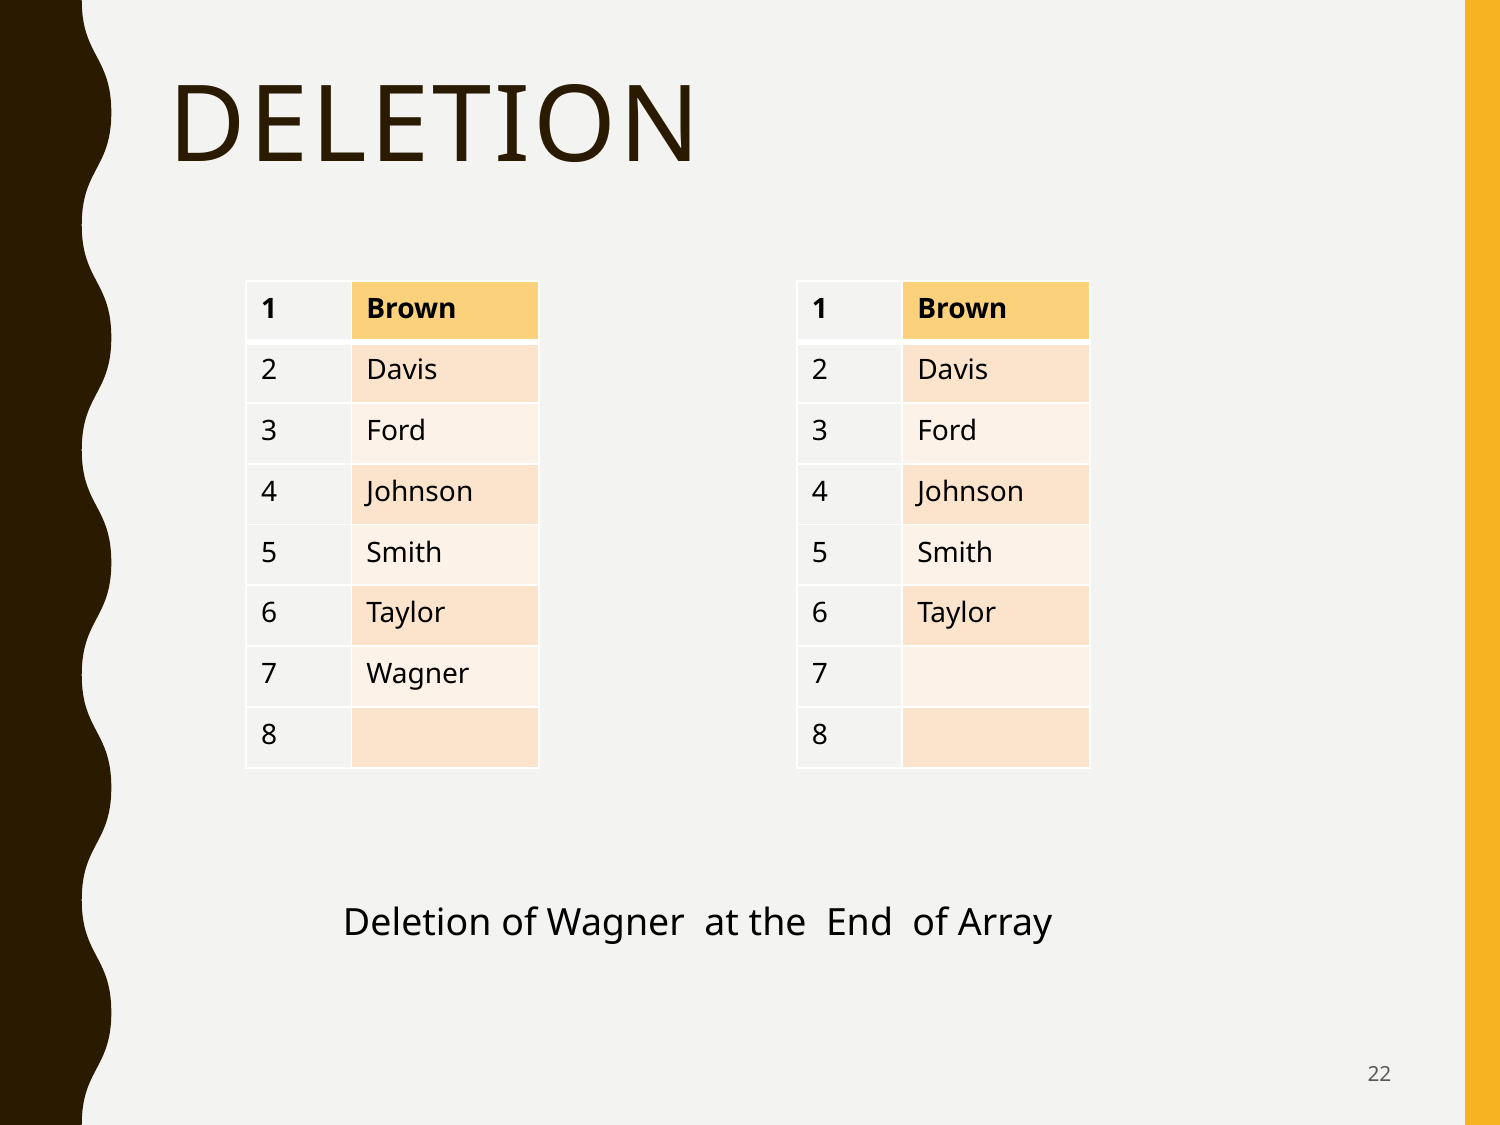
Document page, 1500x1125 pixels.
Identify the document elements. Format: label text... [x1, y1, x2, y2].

table_cell 4 [247, 465, 351, 524]
slide_number 22 [1059, 1045, 1407, 1103]
table_cell 5 [798, 525, 901, 584]
table_cell 4 [798, 465, 901, 524]
table_cell Davis [352, 345, 538, 402]
table_cell 3 [247, 404, 351, 463]
table_cell 7 [798, 647, 901, 706]
table_cell 2 [798, 345, 901, 402]
table_cell 2 [247, 345, 351, 402]
table_cell [352, 708, 538, 767]
table_cell Smith [352, 525, 538, 584]
table_cell Ford [903, 404, 1089, 463]
table_cell Smith [903, 525, 1089, 584]
table_cell 8 [247, 708, 351, 767]
table_cell Ford [352, 404, 538, 463]
table_cell 5 [247, 525, 351, 584]
table_cell 6 [247, 586, 351, 645]
table_cell 6 [798, 586, 901, 645]
table_cell 8 [798, 708, 901, 767]
table_header 1 [798, 282, 901, 339]
table_header Brown [903, 282, 1089, 339]
table_cell [903, 708, 1089, 767]
table_cell Taylor [903, 586, 1089, 645]
table_header Brown [352, 282, 538, 339]
table_cell 7 [247, 647, 351, 706]
table_cell Johnson [903, 465, 1089, 524]
table_cell 3 [798, 404, 901, 463]
table_cell Davis [903, 345, 1089, 402]
text_box Deletion of Wagner at the End of Array [328, 890, 1172, 951]
title Deletion [154, 62, 1407, 308]
table_cell Wagner [352, 647, 538, 706]
table_cell [903, 647, 1089, 706]
table_cell Taylor [352, 586, 538, 645]
table_cell Johnson [352, 465, 538, 524]
table_header 1 [247, 282, 351, 339]
